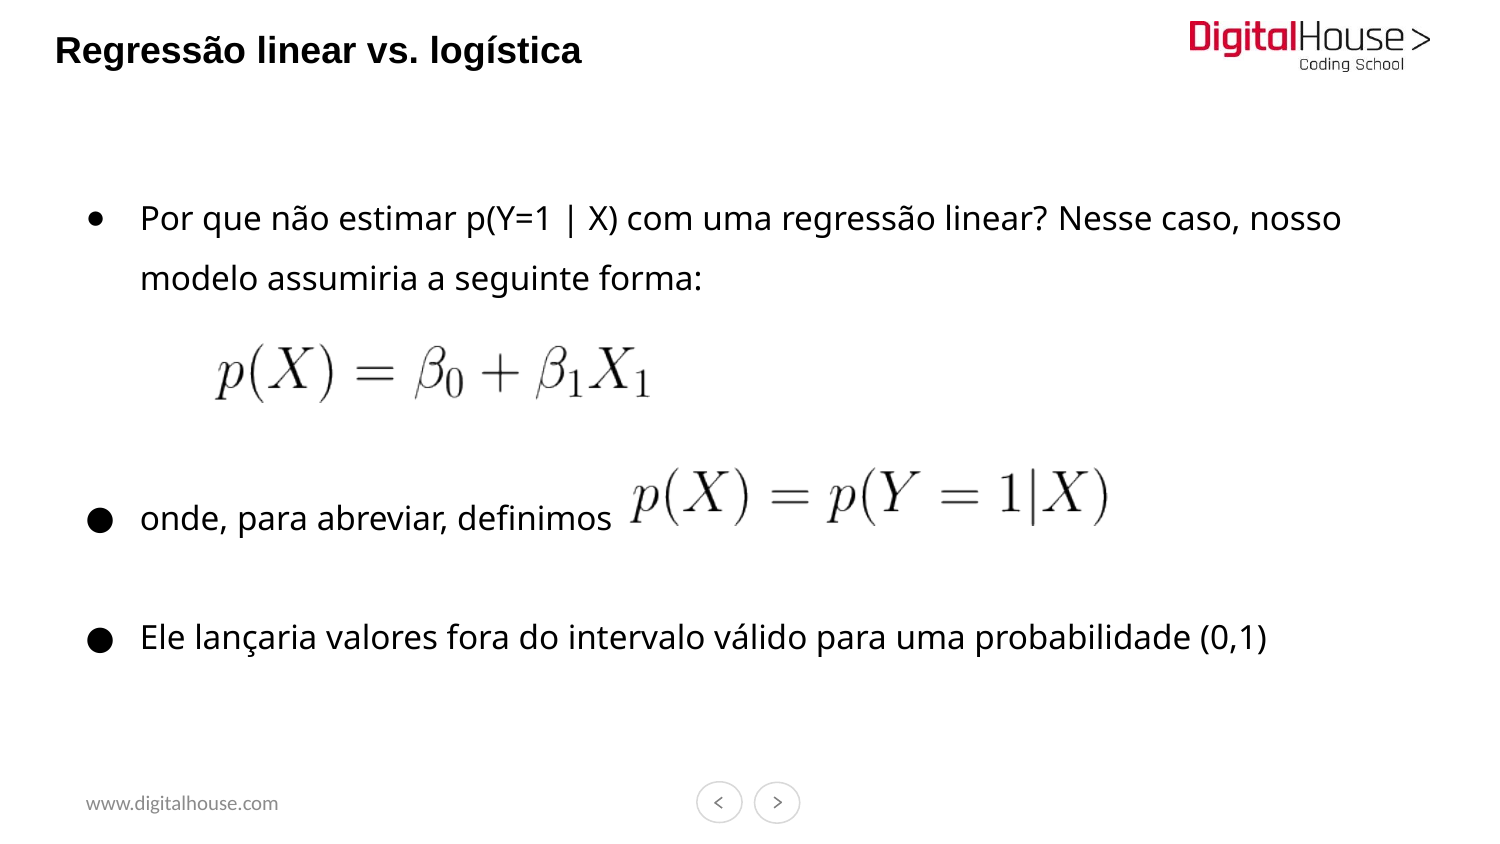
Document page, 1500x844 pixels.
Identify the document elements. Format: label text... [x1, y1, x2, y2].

picture [1190, 21, 1430, 72]
text_box Regressão linear vs. logística [39, 11, 821, 85]
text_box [52, 151, 1403, 742]
